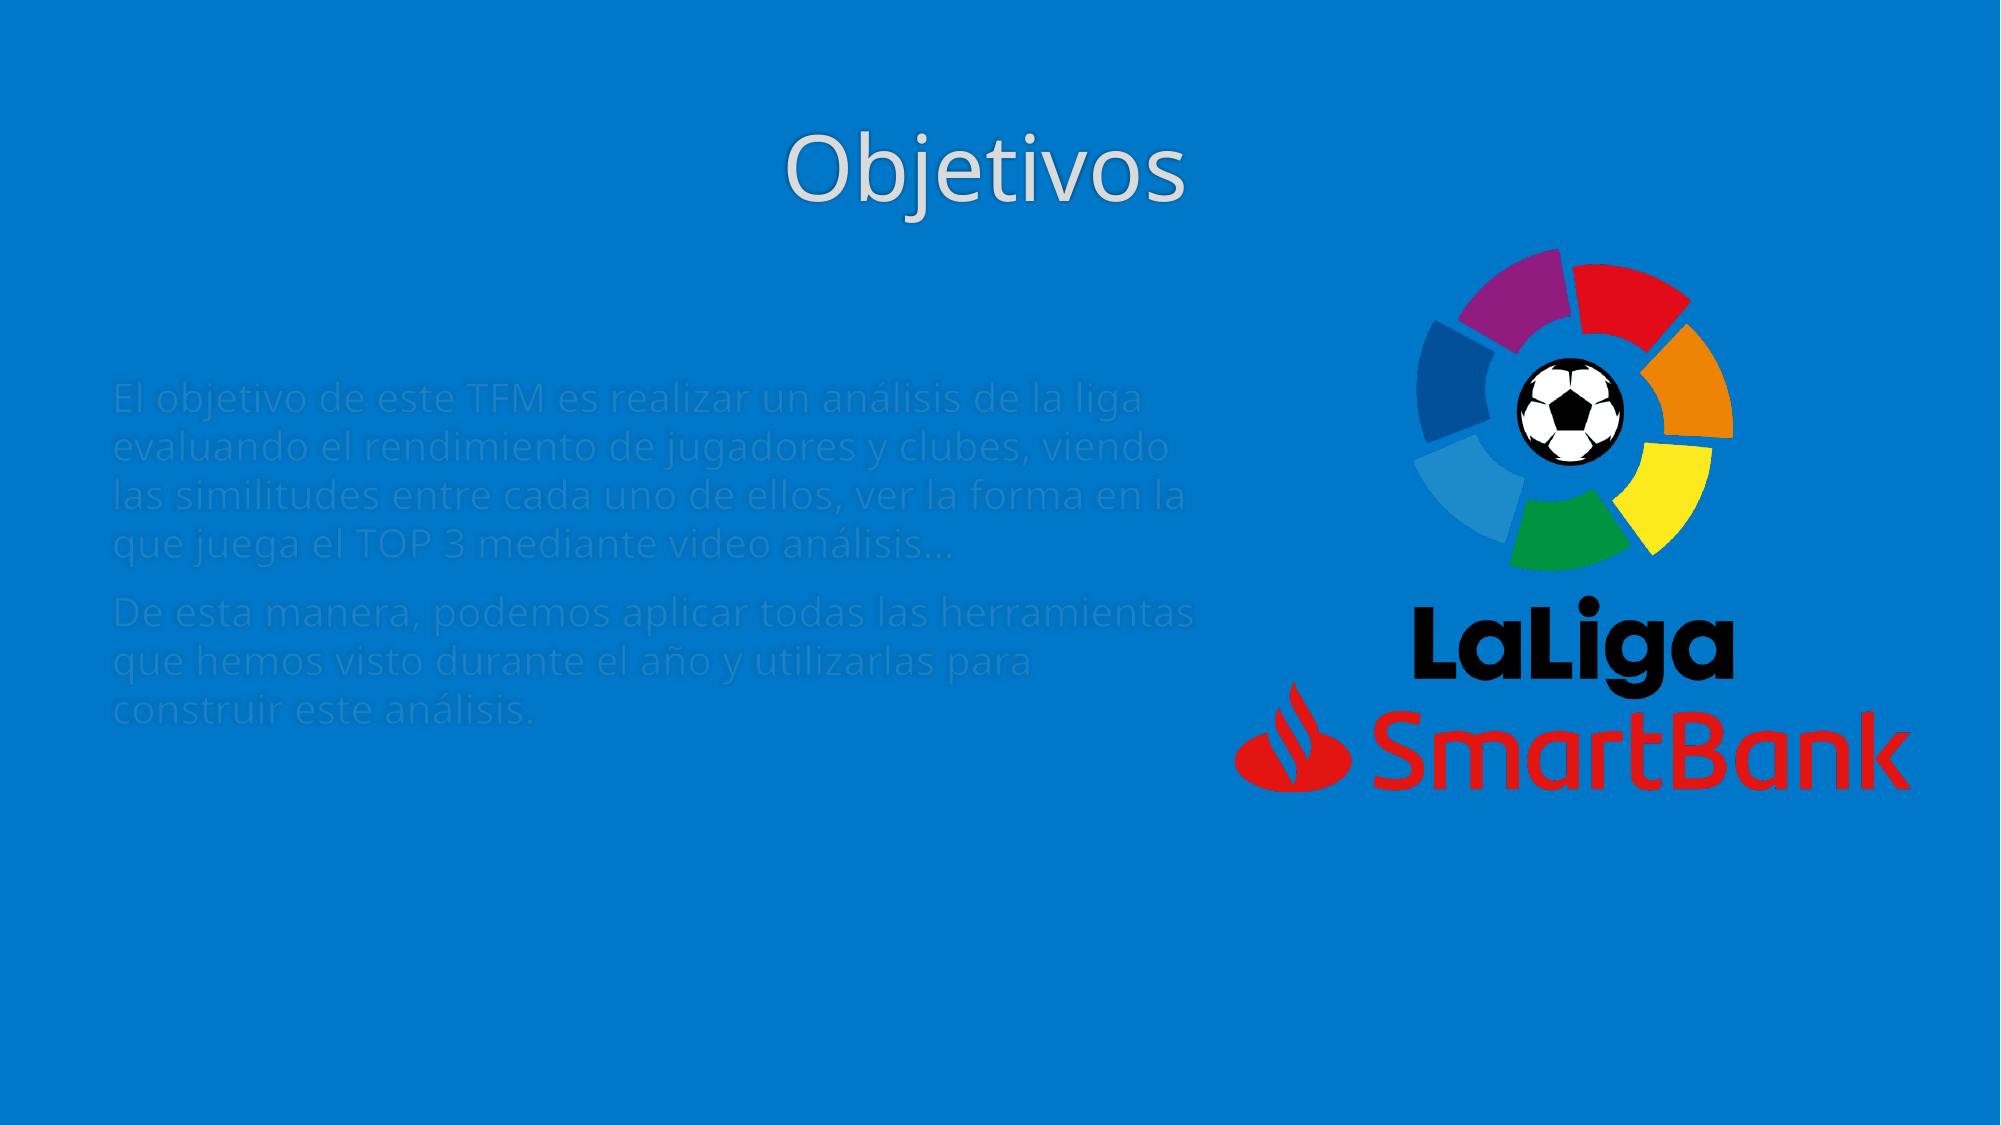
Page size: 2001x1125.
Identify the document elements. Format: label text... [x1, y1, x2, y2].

title Objetivos [477, 70, 1494, 228]
picture [1234, 248, 1913, 792]
subtitle El objetivo de este TFM es realizar un análisis de la liga evaluando el rendimiento de jugadores y clubes, viendo las similitudes entre cada uno de ellos, ver la forma en la que juega el TOP 3 mediante video análisis… De esta manera, podemos aplicar todas las herramientas que hemos visto durante el año y utilizarlas para construir este análisis. [96, 364, 1213, 779]
